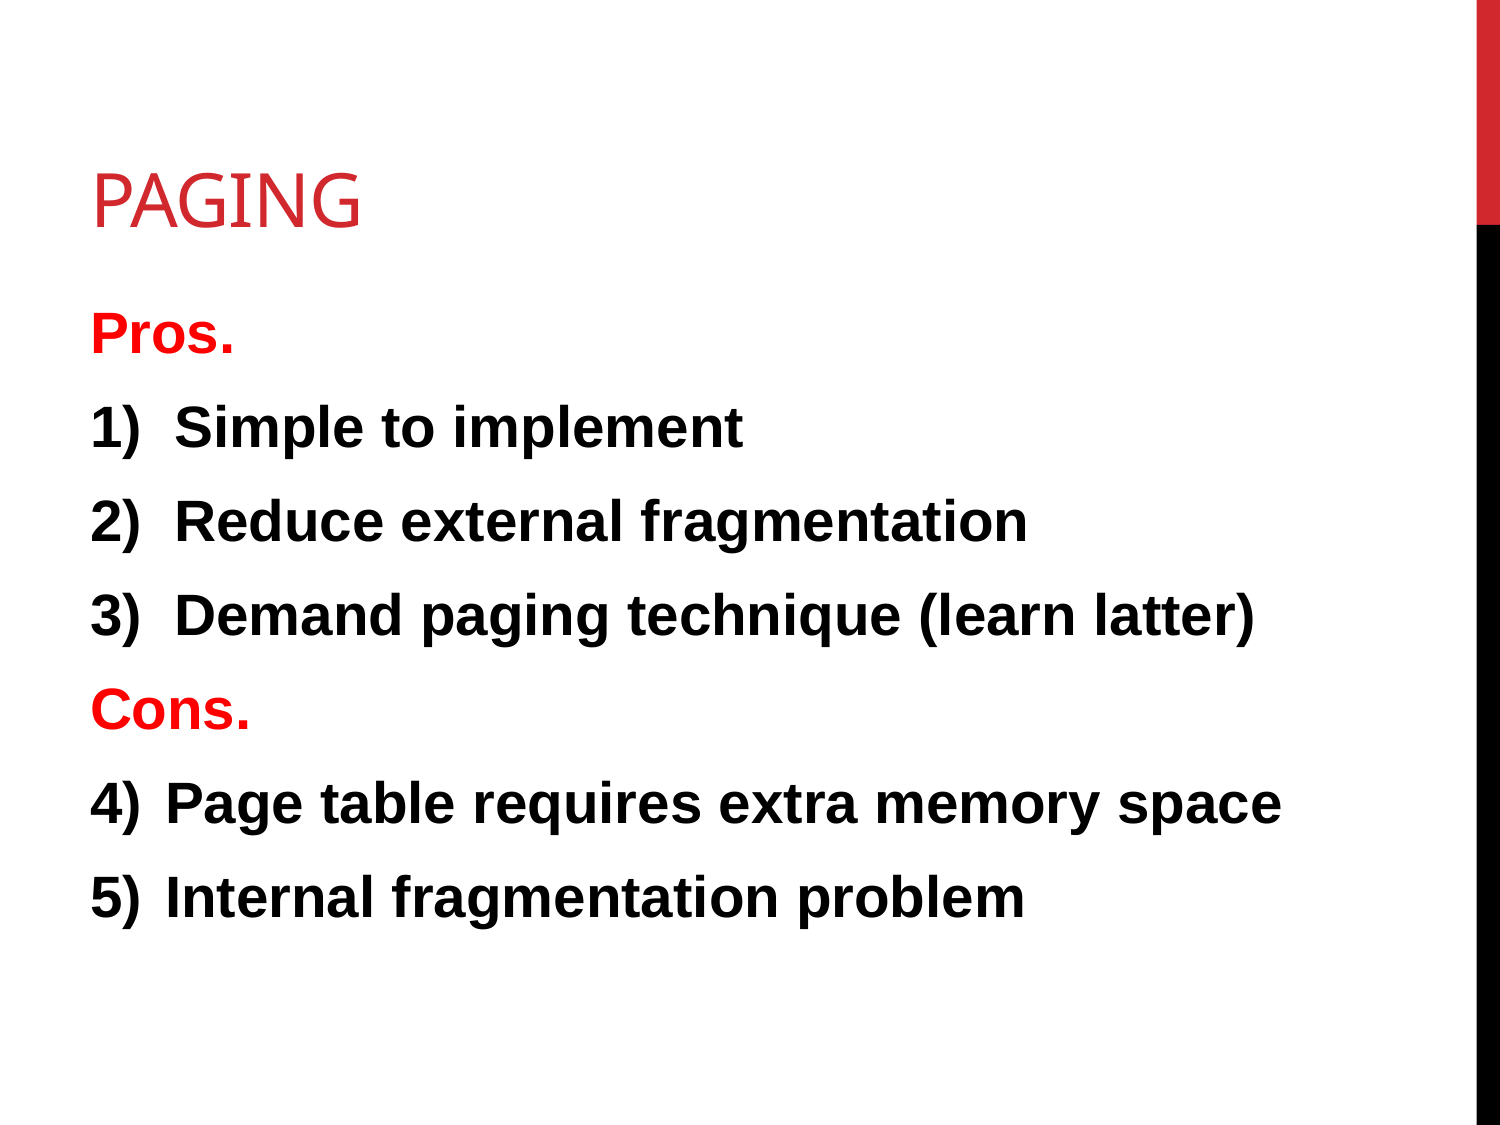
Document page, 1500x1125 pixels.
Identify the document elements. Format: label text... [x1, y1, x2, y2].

list Pros. Simple to implement Reduce external fragmentation Demand paging technique (learn latter) Cons. Page table requires extra memory space Internal fragmentation problem [75, 287, 1325, 976]
title Paging [75, 25, 1025, 250]
